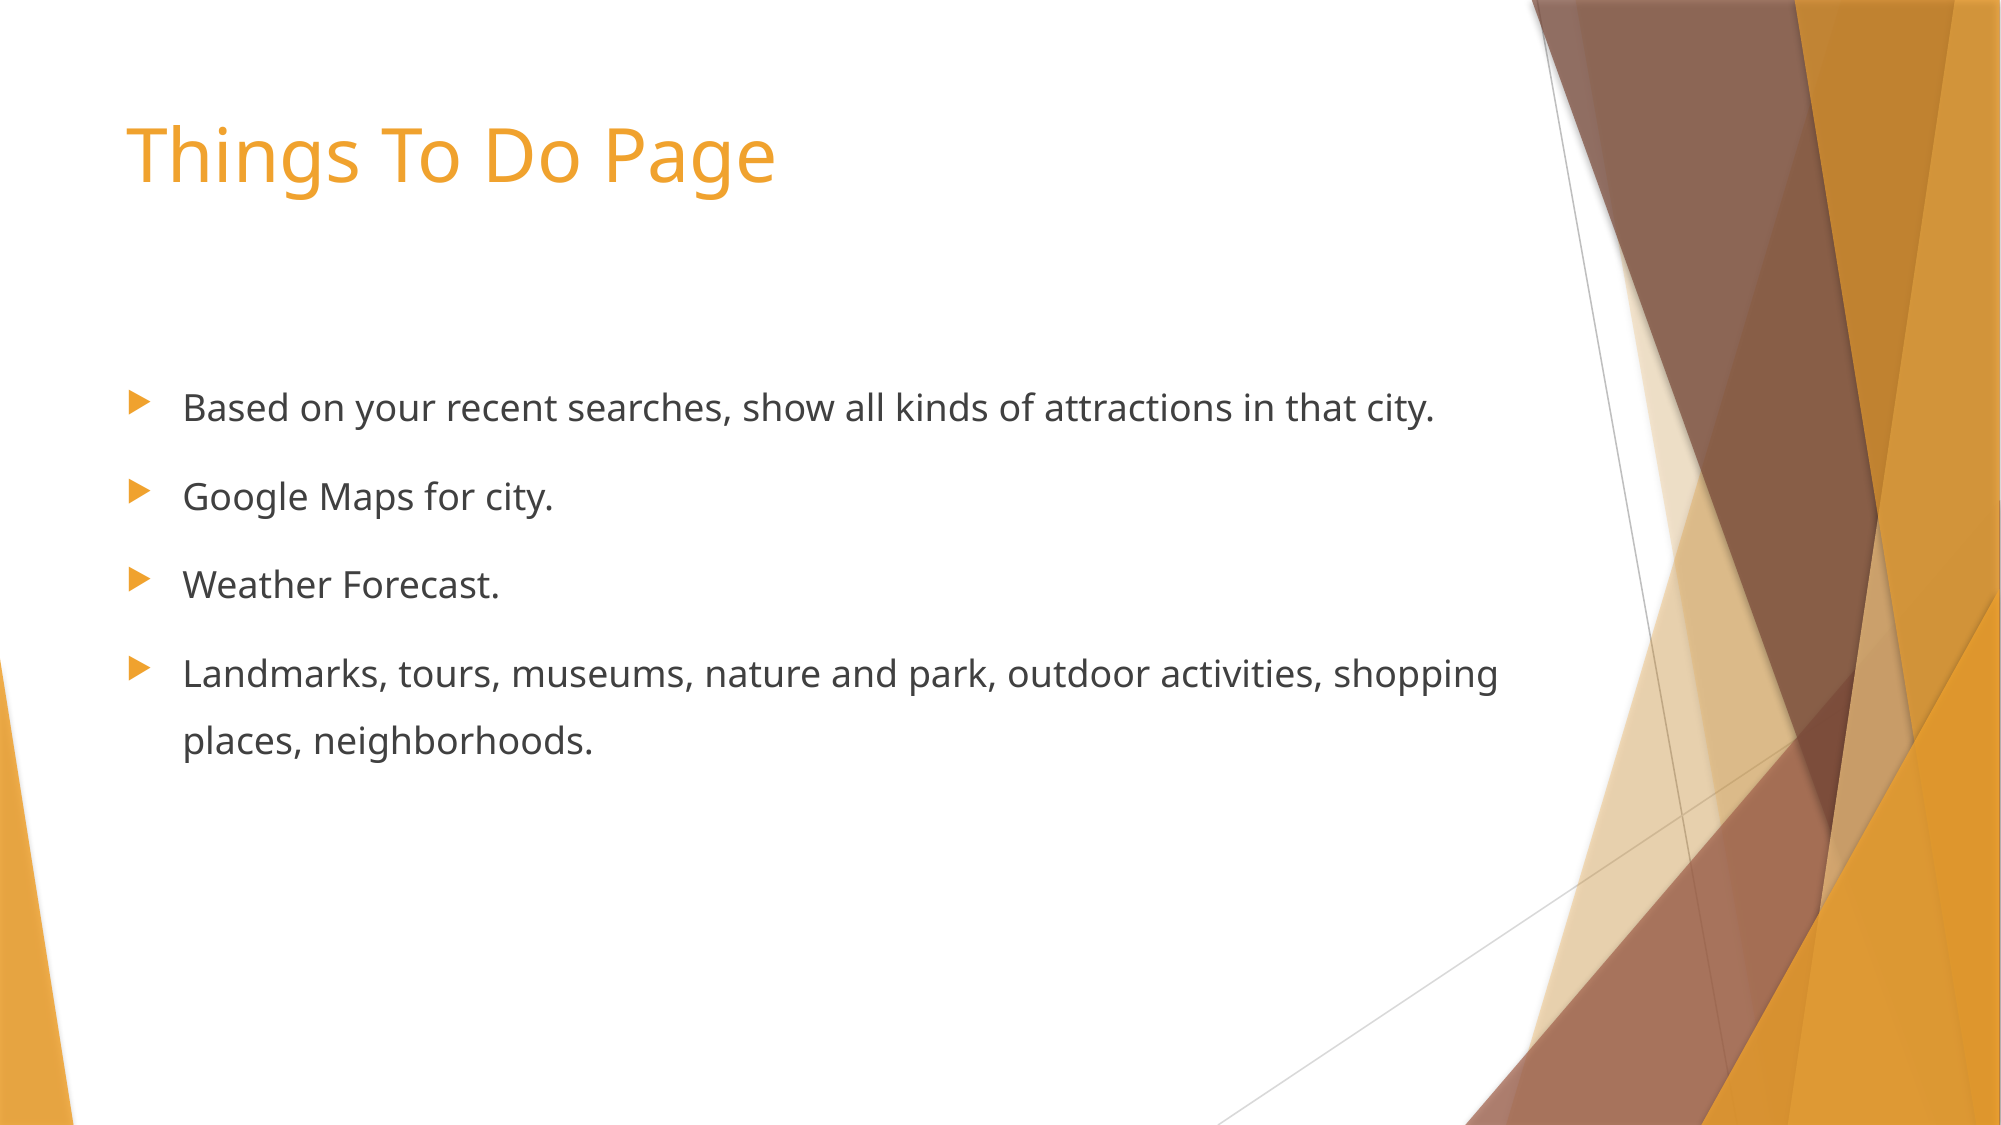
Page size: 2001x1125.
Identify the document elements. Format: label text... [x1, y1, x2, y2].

list Based on your recent searches, show all kinds of attractions in that city. Google Maps for city. Weather Forecast. Landmarks, tours, museums, nature and park, outdoor activities, shopping places, neighborhoods. [111, 354, 1528, 992]
title Things To Do Page [111, 99, 1522, 317]
